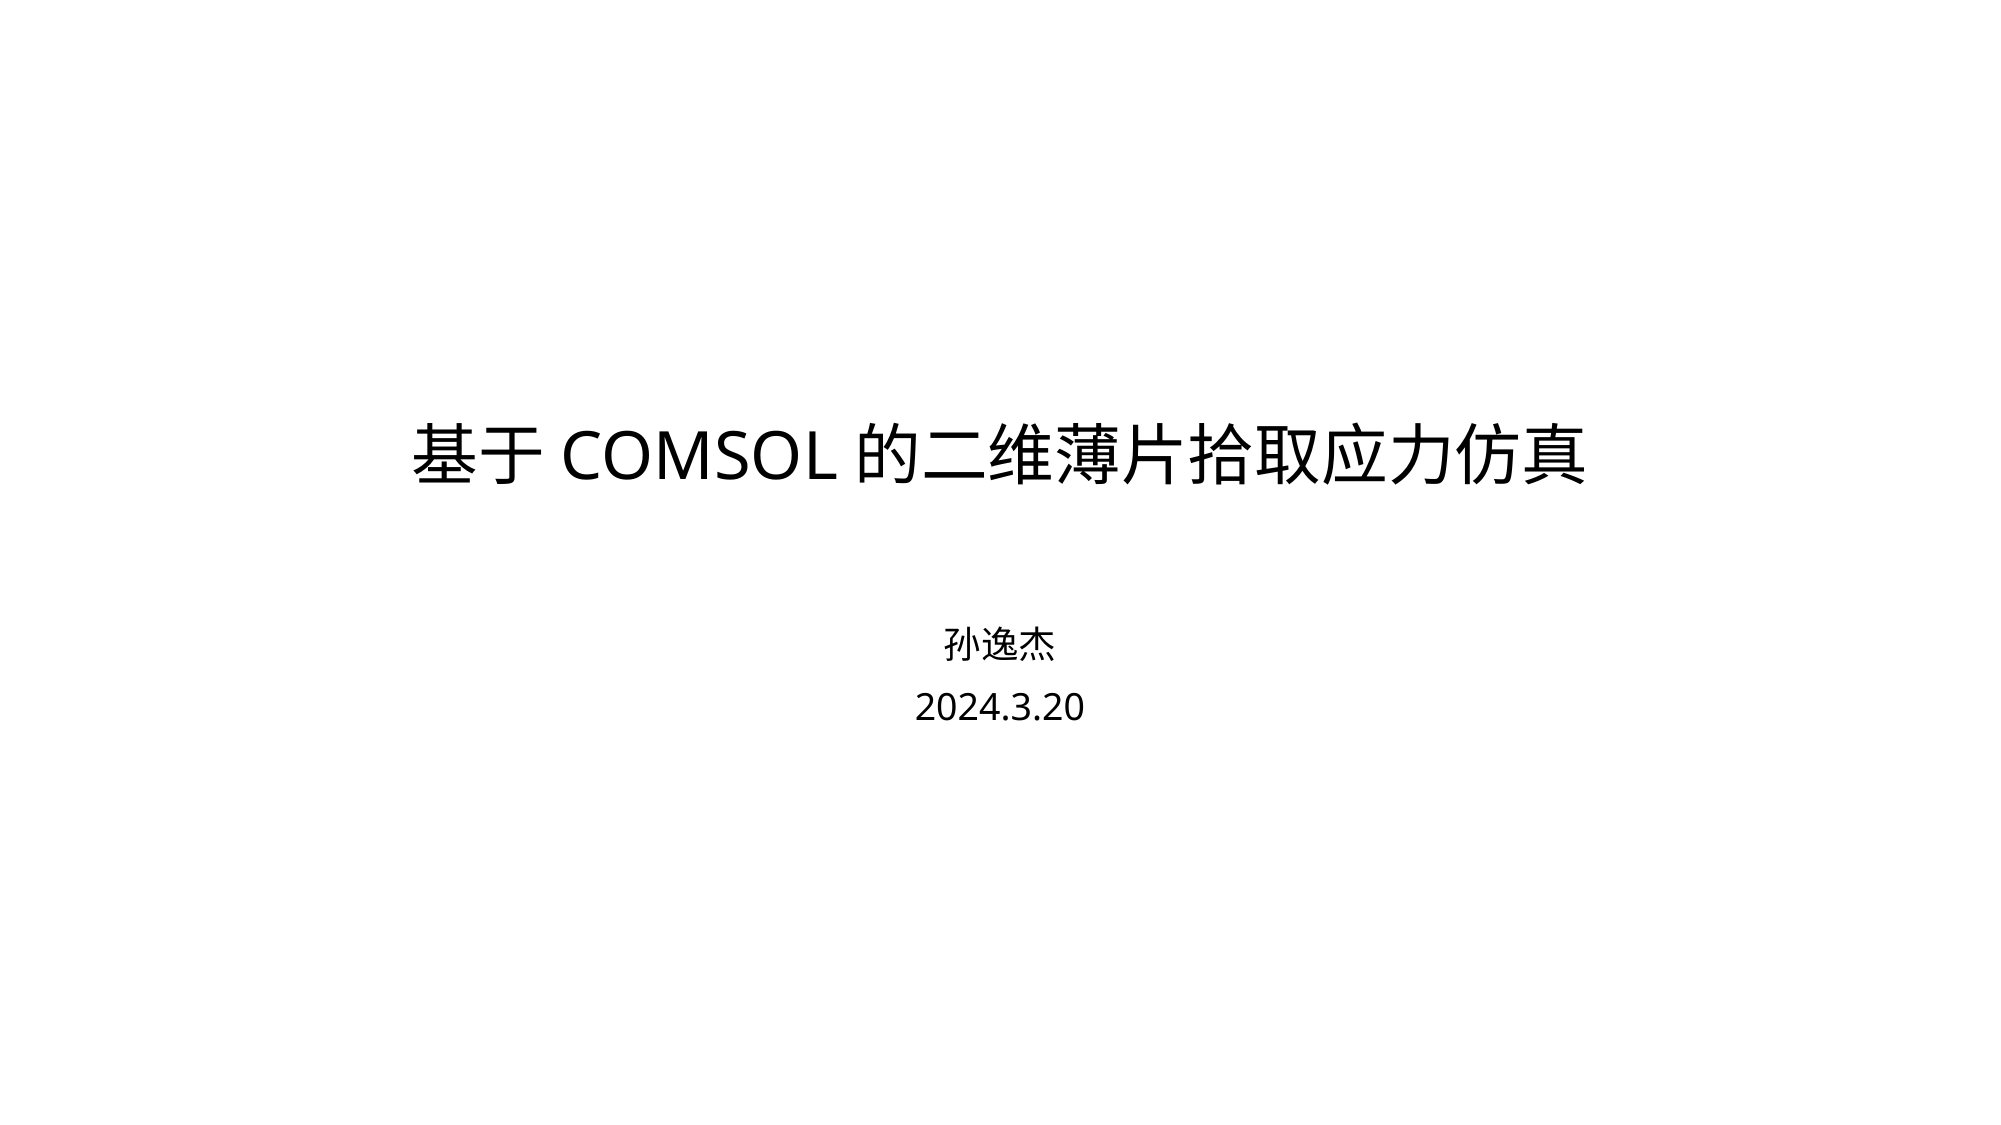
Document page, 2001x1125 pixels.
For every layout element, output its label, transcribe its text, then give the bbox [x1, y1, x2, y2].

text_box 2024.3.20 [214, 675, 1786, 736]
text_box 孙逸杰 [214, 613, 1786, 674]
text_box 基于COMSOL的二维薄片拾取应力仿真 [214, 405, 1786, 501]
